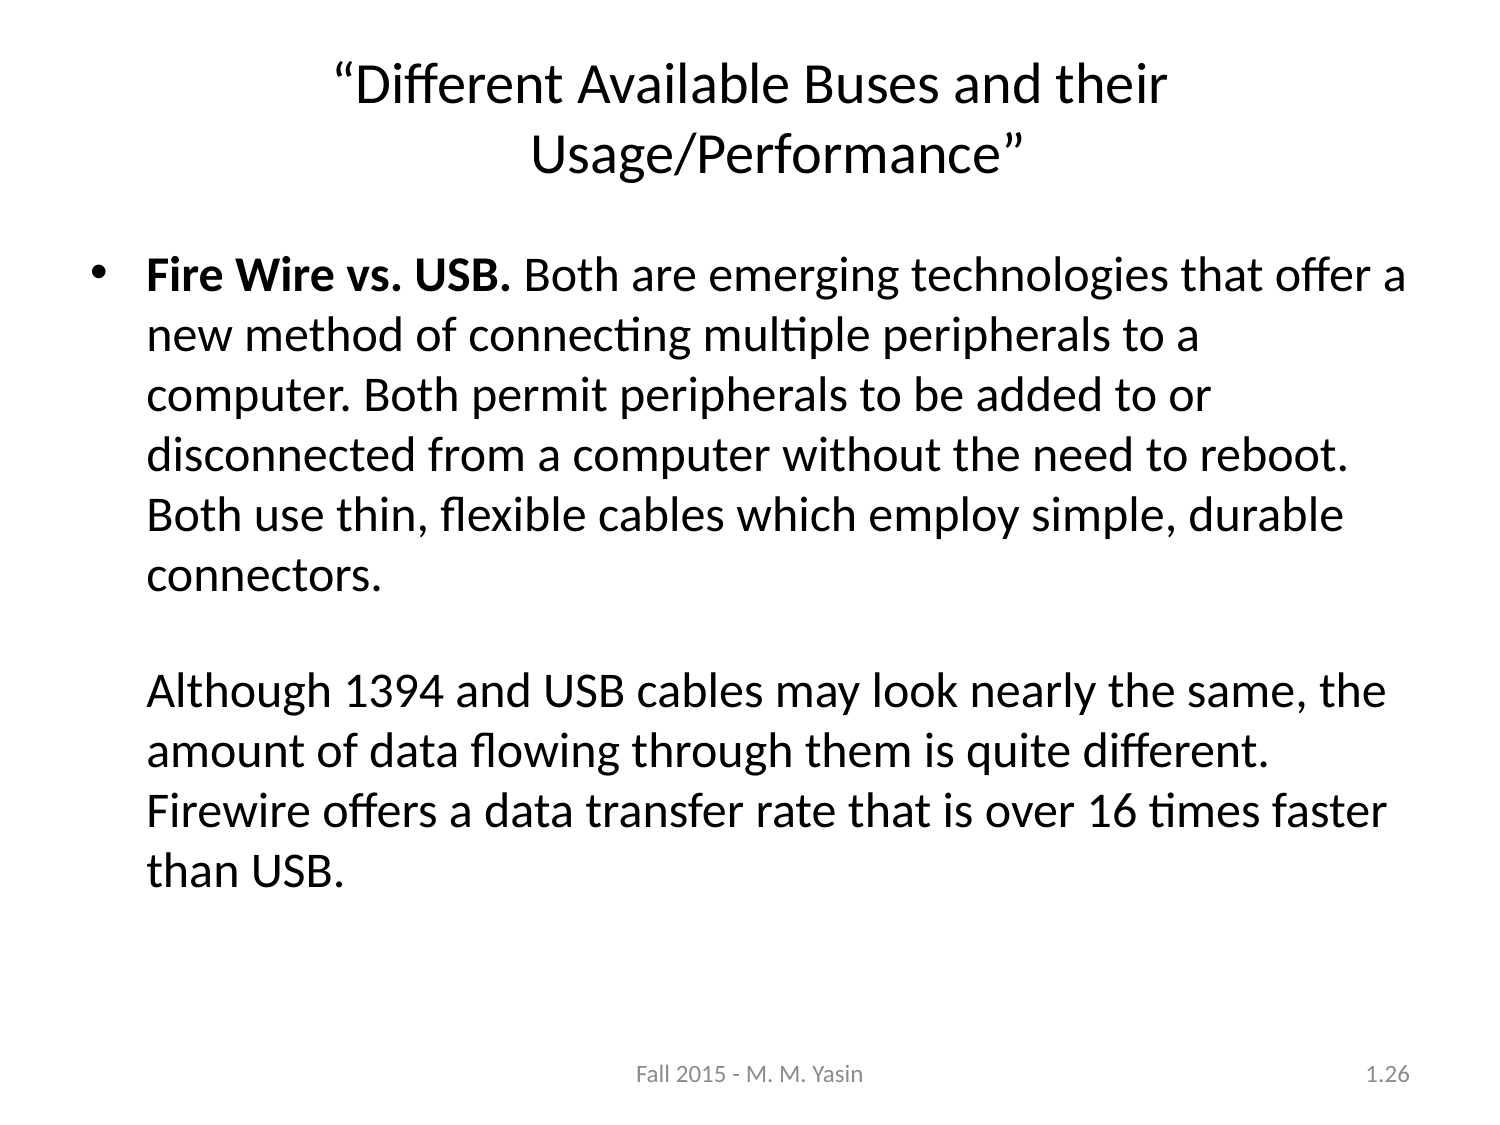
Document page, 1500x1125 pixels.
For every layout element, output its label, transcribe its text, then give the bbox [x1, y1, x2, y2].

list “Different Available Buses and their Usage/Performance” Fire Wire vs. USB. Both are emerging technologies that offer a new method of connecting multiple peripherals to a computer. Both permit peripherals to be added to or disconnected from a computer without the need to reboot. Both use thin, flexible cables which employ simple, durable connectors. Although 1394 and USB cables may look nearly the same, the amount of data flowing through them is quite different. Firewire offers a data transfer rate that is over 16 times faster than USB. [75, 37, 1425, 1013]
slide_number 1. [1074, 1042, 1425, 1103]
footer Fall 2015 - M. M. Yasin [512, 1042, 988, 1103]
